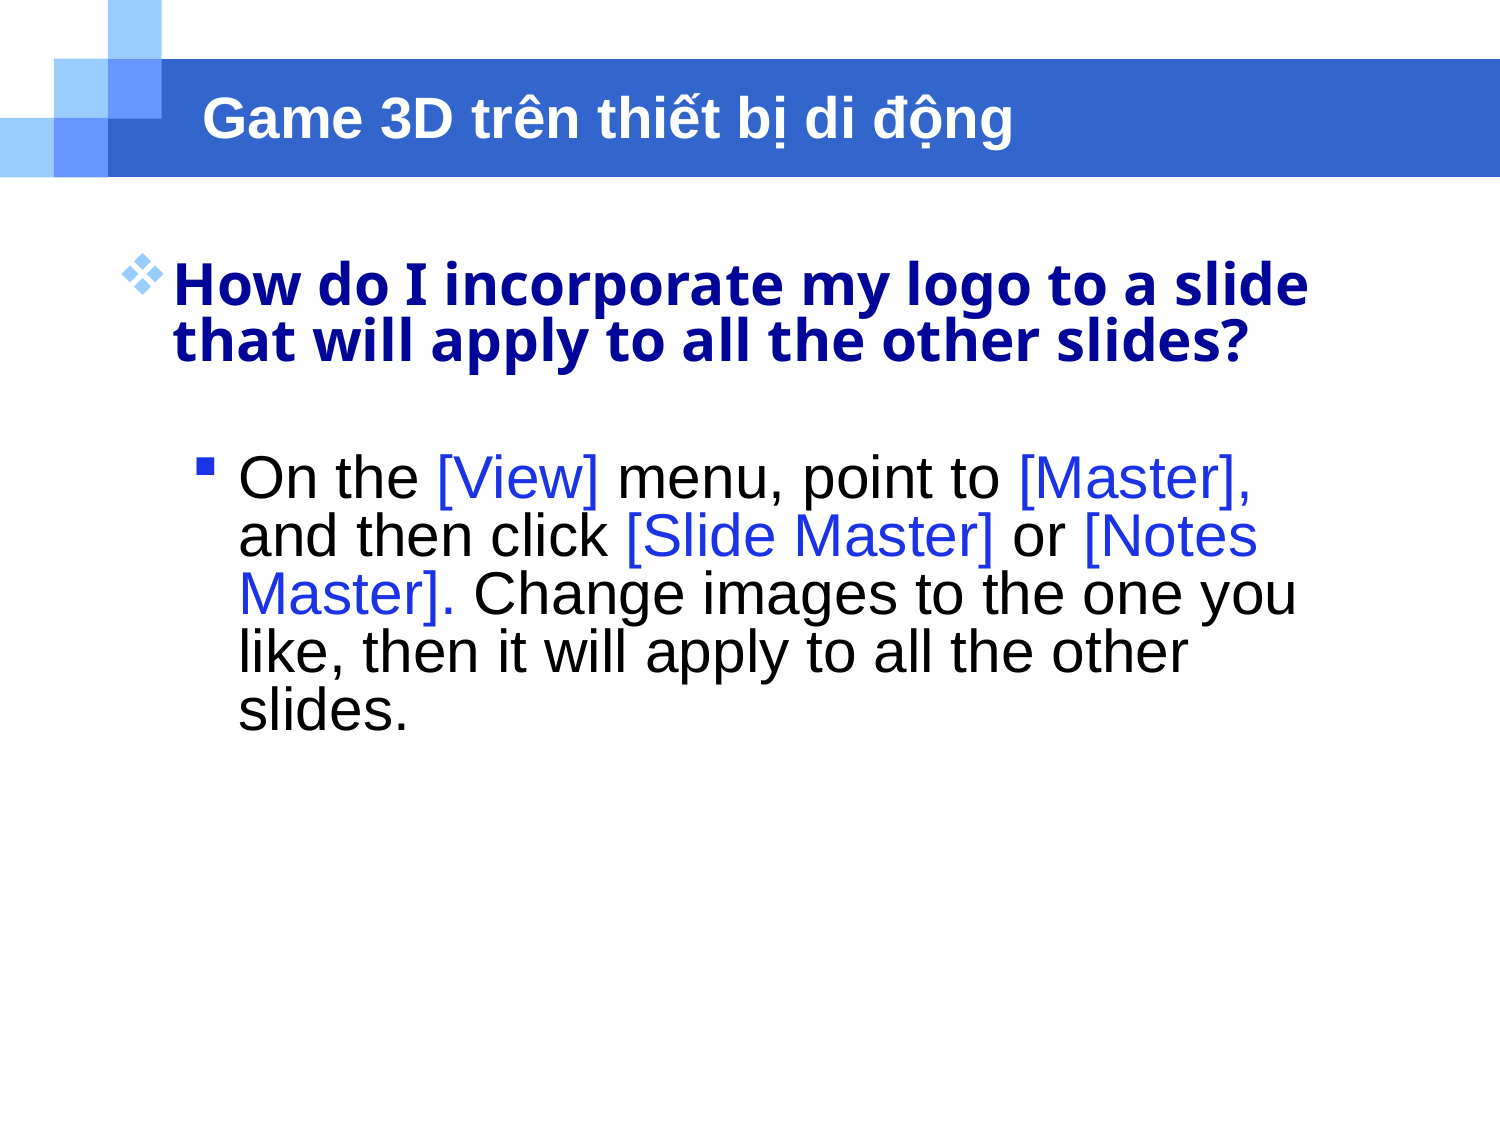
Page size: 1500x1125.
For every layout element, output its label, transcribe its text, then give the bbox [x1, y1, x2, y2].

list How do I incorporate my logo to a slide that will apply to all the other slides? On the [View] menu, point to [Master], and then click [Slide Master] or [Notes Master]. Change images to the one you like, then it will apply to all the other slides. [101, 253, 1386, 1050]
title Game 3D trên thiết bị di động [187, 75, 1400, 155]
